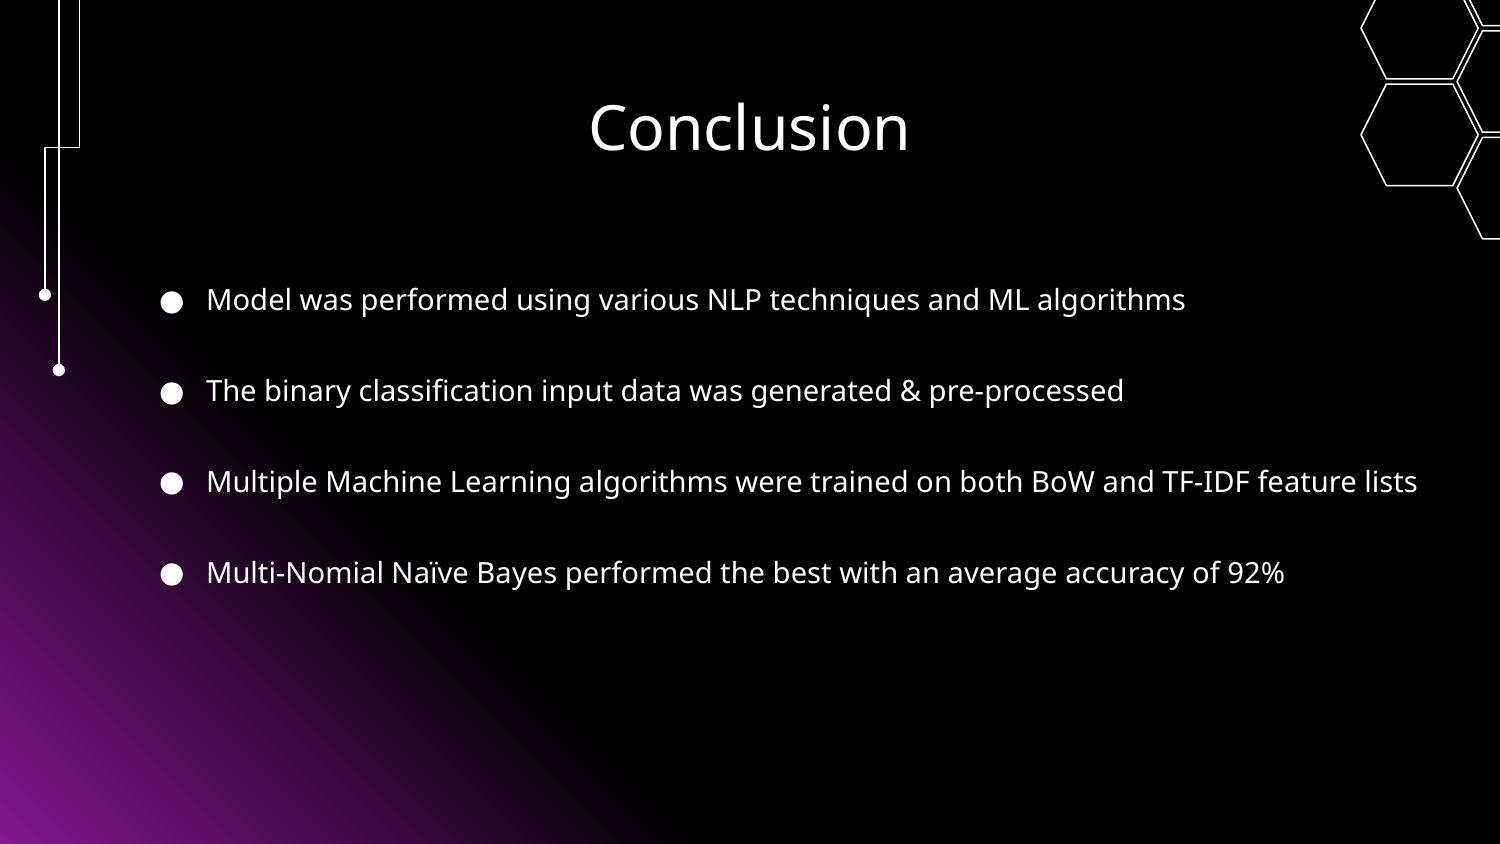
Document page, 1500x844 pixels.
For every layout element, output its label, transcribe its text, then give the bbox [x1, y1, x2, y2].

title Conclusion [118, 72, 1382, 167]
subtitle Model was performed using various NLP techniques and ML algorithms The binary classification input data was generated & pre-processed Multiple Machine Learning algorithms were trained on both BoW and TF-IDF feature lists Multi-Nomial Naïve Bayes performed the best with an average accuracy of 92% [118, 231, 1472, 635]
